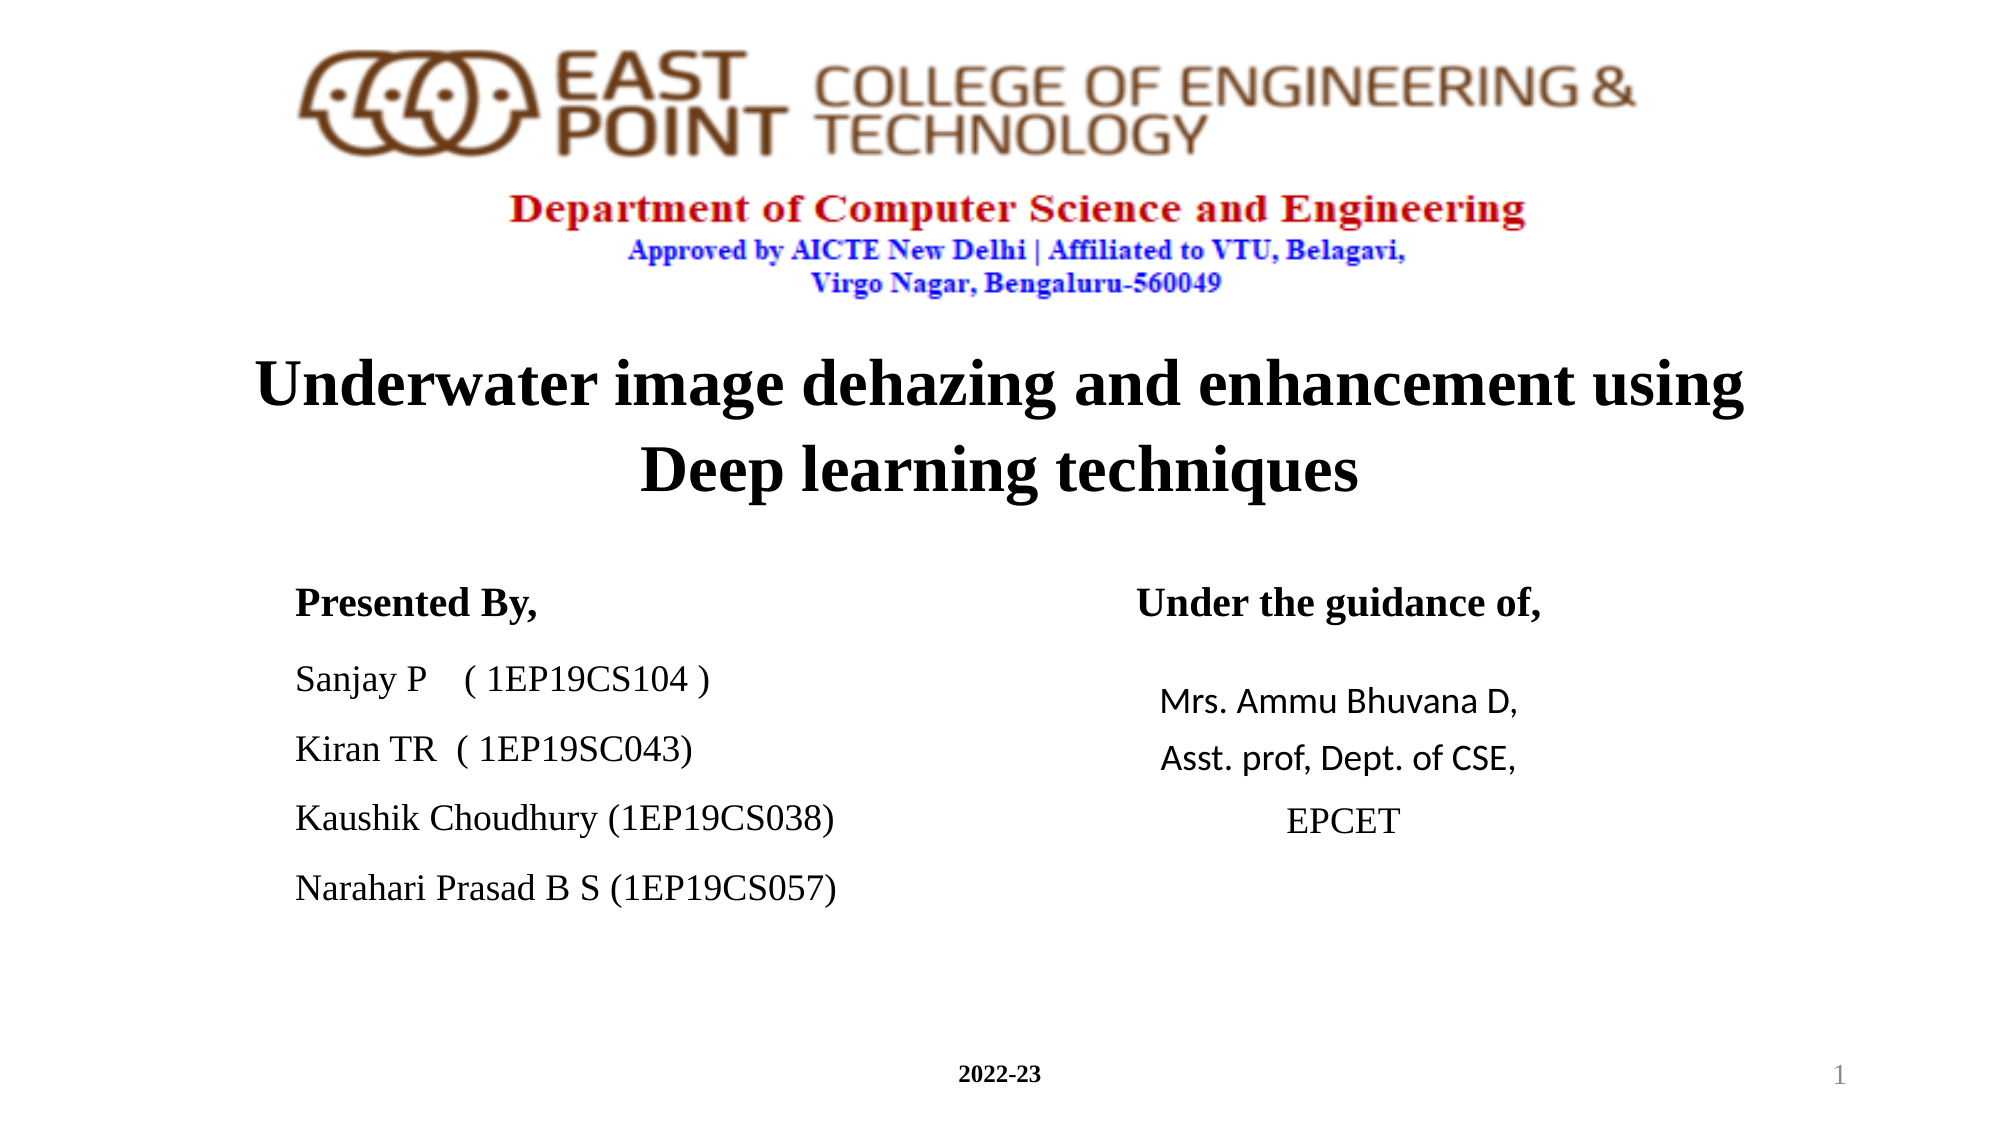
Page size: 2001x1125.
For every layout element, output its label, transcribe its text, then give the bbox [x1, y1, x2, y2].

table_header Presented By, [280, 571, 946, 651]
table_header Under the guidance of, Mrs. Ammu Bhuvana D, Asst. prof, Dept. of CSE, EPCET [946, 571, 1732, 1125]
picture [280, 24, 1670, 315]
slide_number 1 [1732, 1042, 1863, 1103]
list Underwater image dehazing and enhancement using Deep learning techniques [175, 326, 1826, 936]
table_cell Narahari Prasad B S (1EP19CS057) [280, 859, 946, 1125]
table_cell Sanjay P ( 1EP19CS104 ) [280, 651, 946, 720]
table_cell Kiran TR ( 1EP19SC043) [280, 720, 946, 790]
table_cell Kaushik Choudhury (1EP19CS038) [280, 790, 946, 859]
